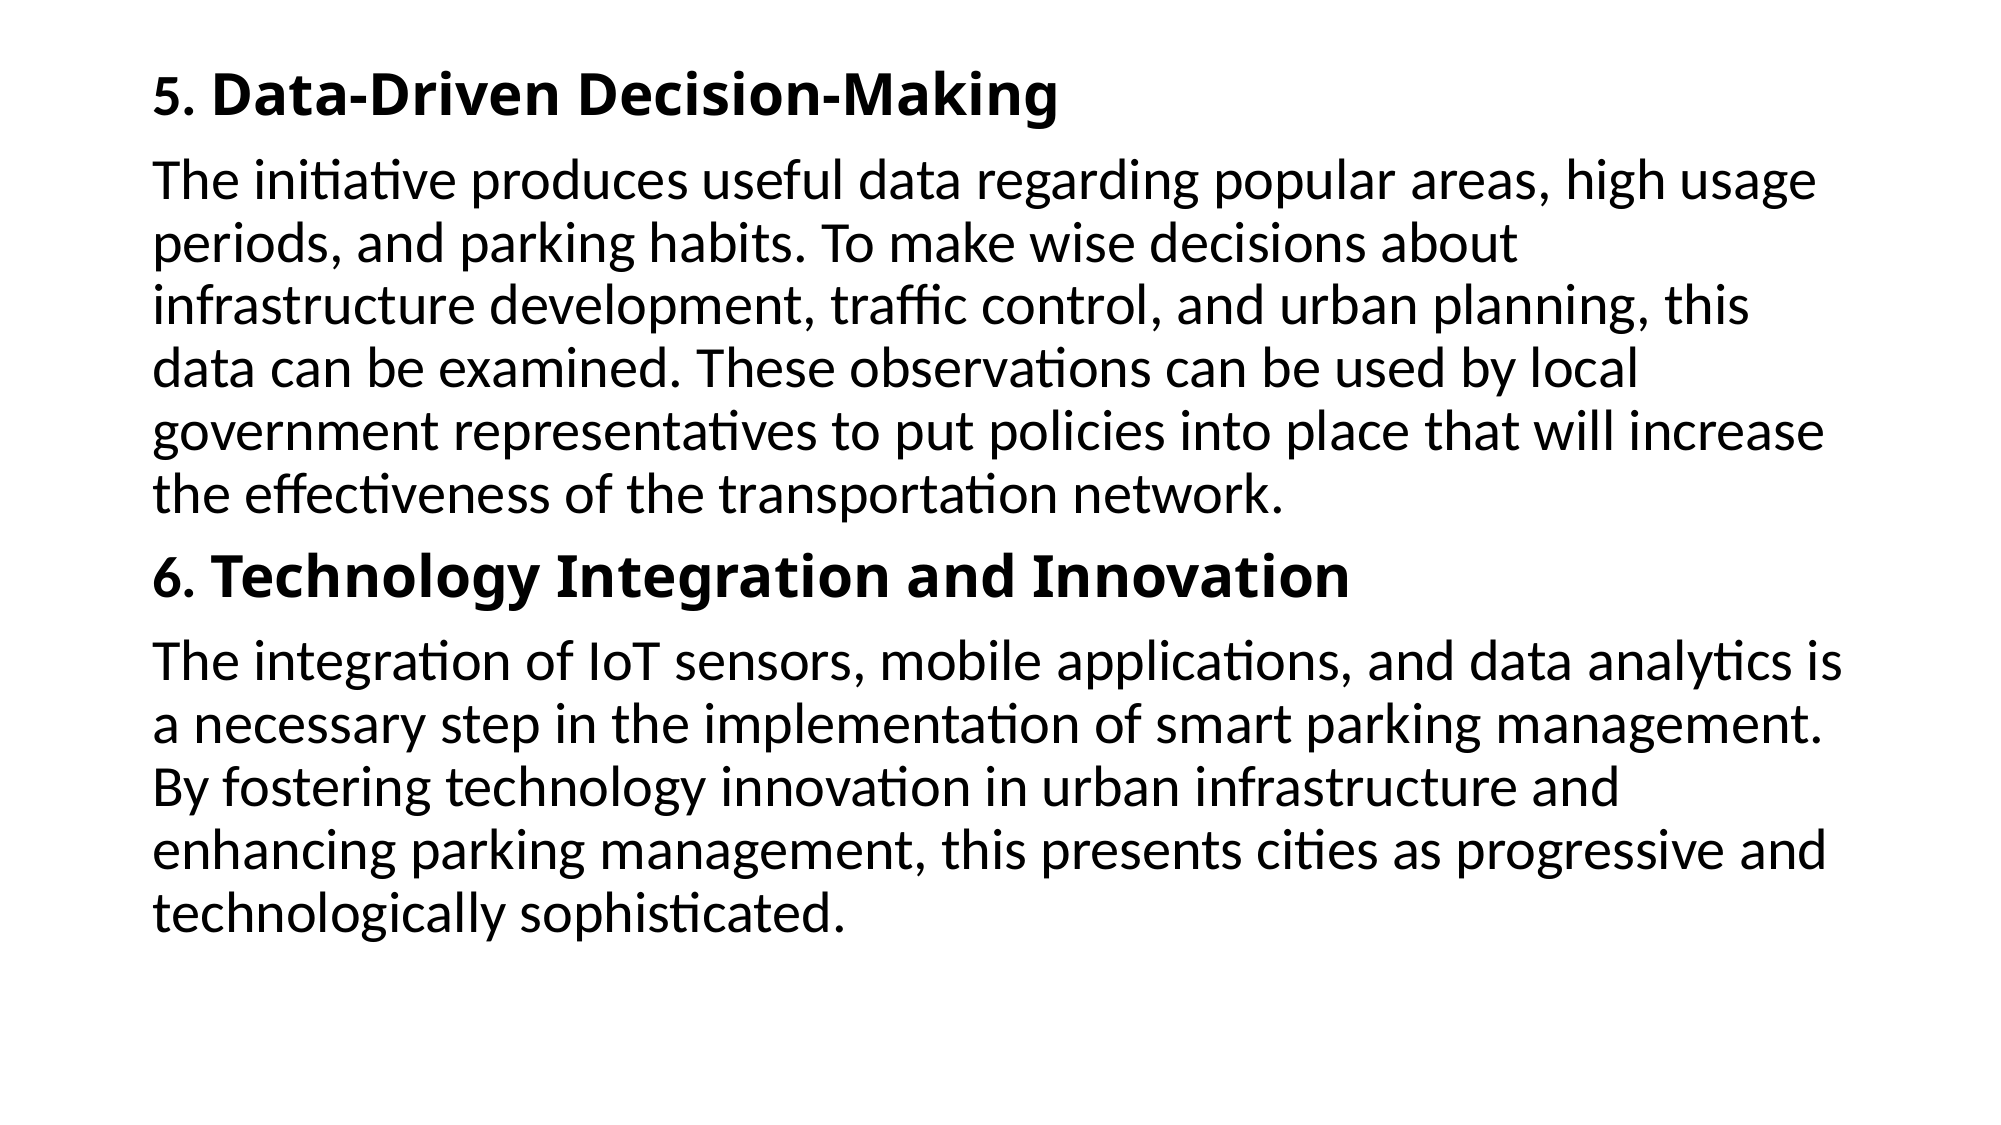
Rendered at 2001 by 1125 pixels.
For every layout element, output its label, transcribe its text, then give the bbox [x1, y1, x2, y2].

list 5. Data-Driven Decision-Making The initiative produces useful data regarding popular areas, high usage periods, and parking habits. To make wise decisions about infrastructure development, traffic control, and urban planning, this data can be examined. These observations can be used by local government representatives to put policies into place that will increase the effectiveness of the transportation network. 6. Technology Integration and Innovation The integration of IoT sensors, mobile applications, and data analytics is a necessary step in the implementation of smart parking management. By fostering technology innovation in urban infrastructure and enhancing parking management, this presents cities as progressive and technologically sophisticated. [137, 57, 1863, 1035]
